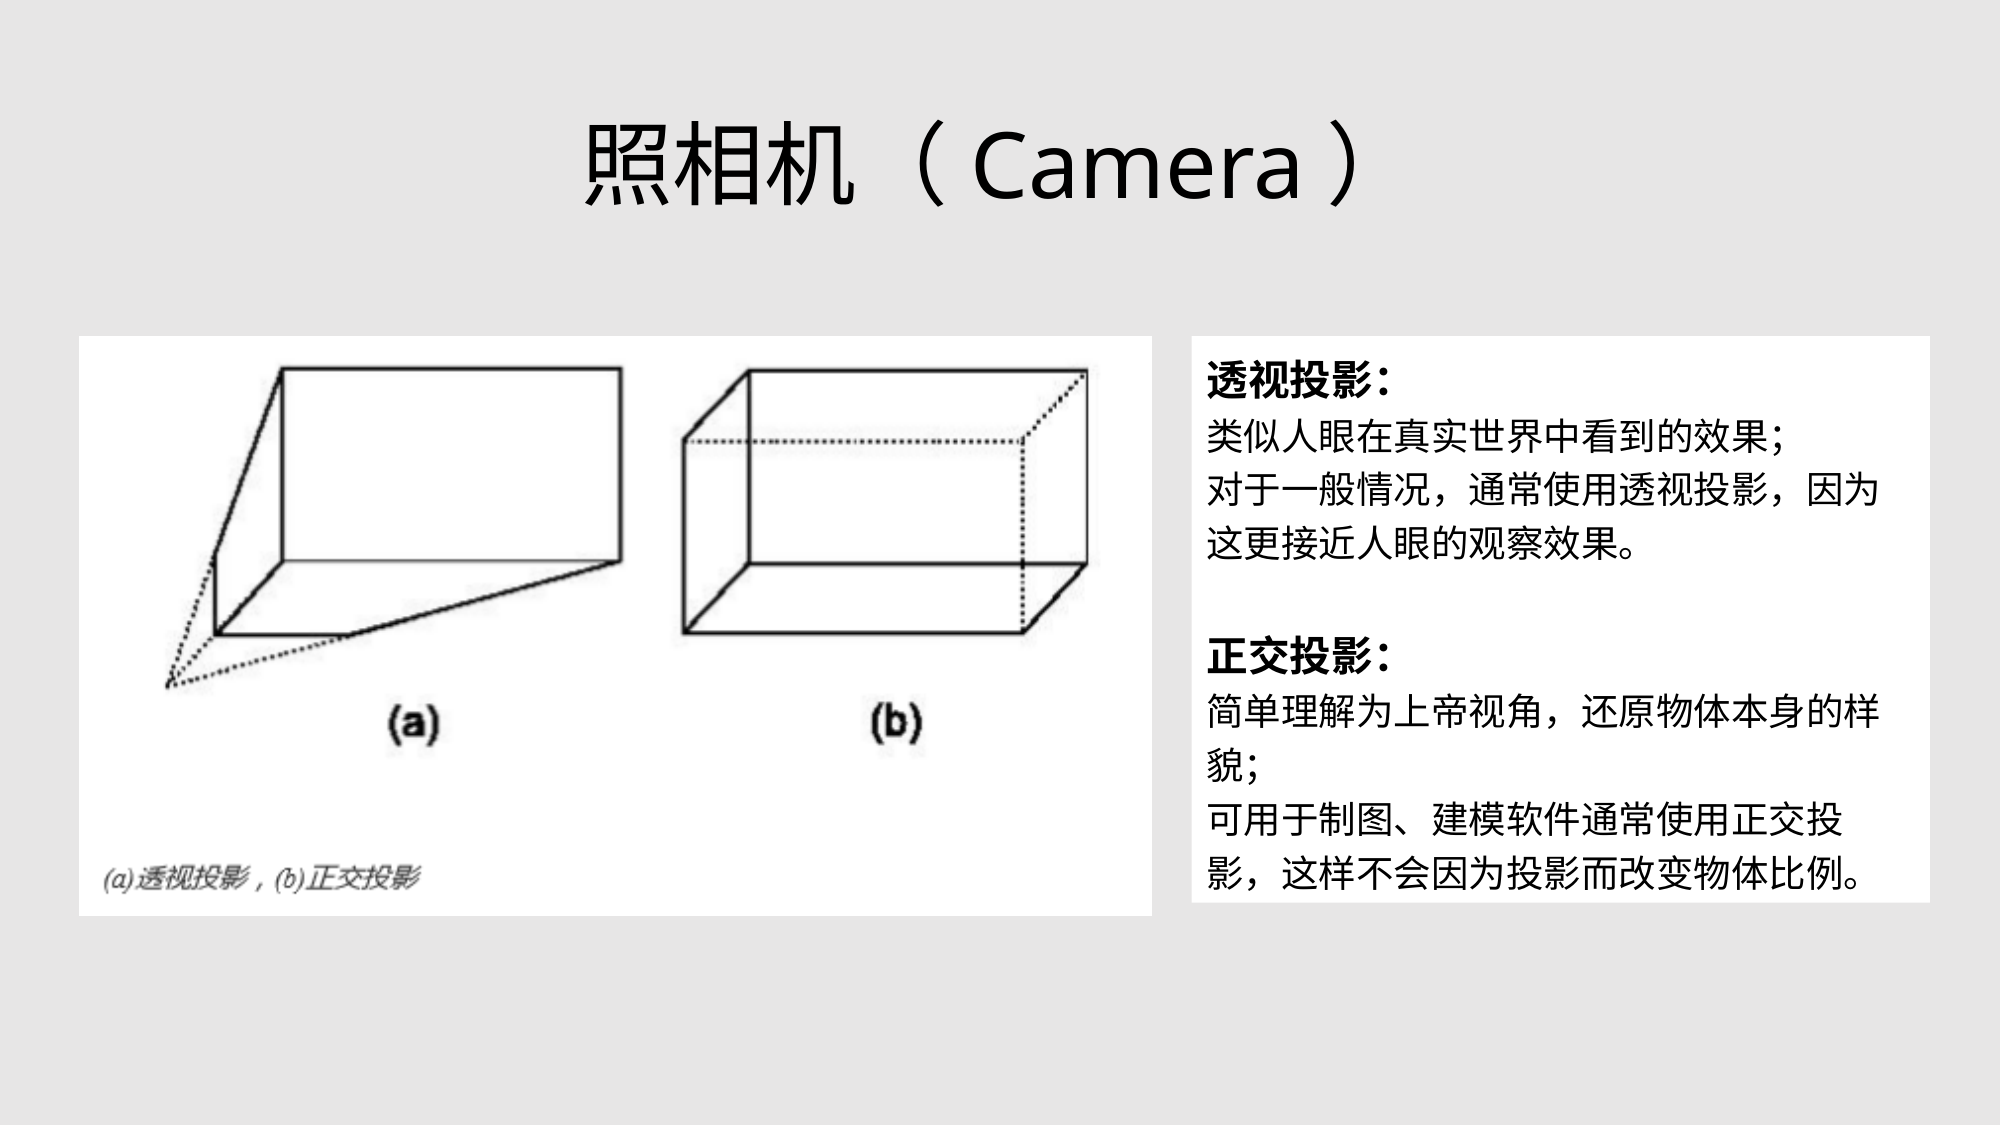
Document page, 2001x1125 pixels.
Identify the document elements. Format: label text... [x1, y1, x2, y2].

picture [79, 336, 1152, 916]
title 照相机（Camera） [137, 59, 1863, 278]
text_box 透视投影： 类似人眼在真实世界中看到的效果； 对于一般情况，通常使用透视投影，因为这更接近人眼的观察效果。 正交投影： 简单理解为上帝视角，还原物体本身的样貌； 可用于制图、建模软件通常使用正交投影，这样不会因为投影而改变物体比例。 [1191, 336, 1930, 903]
